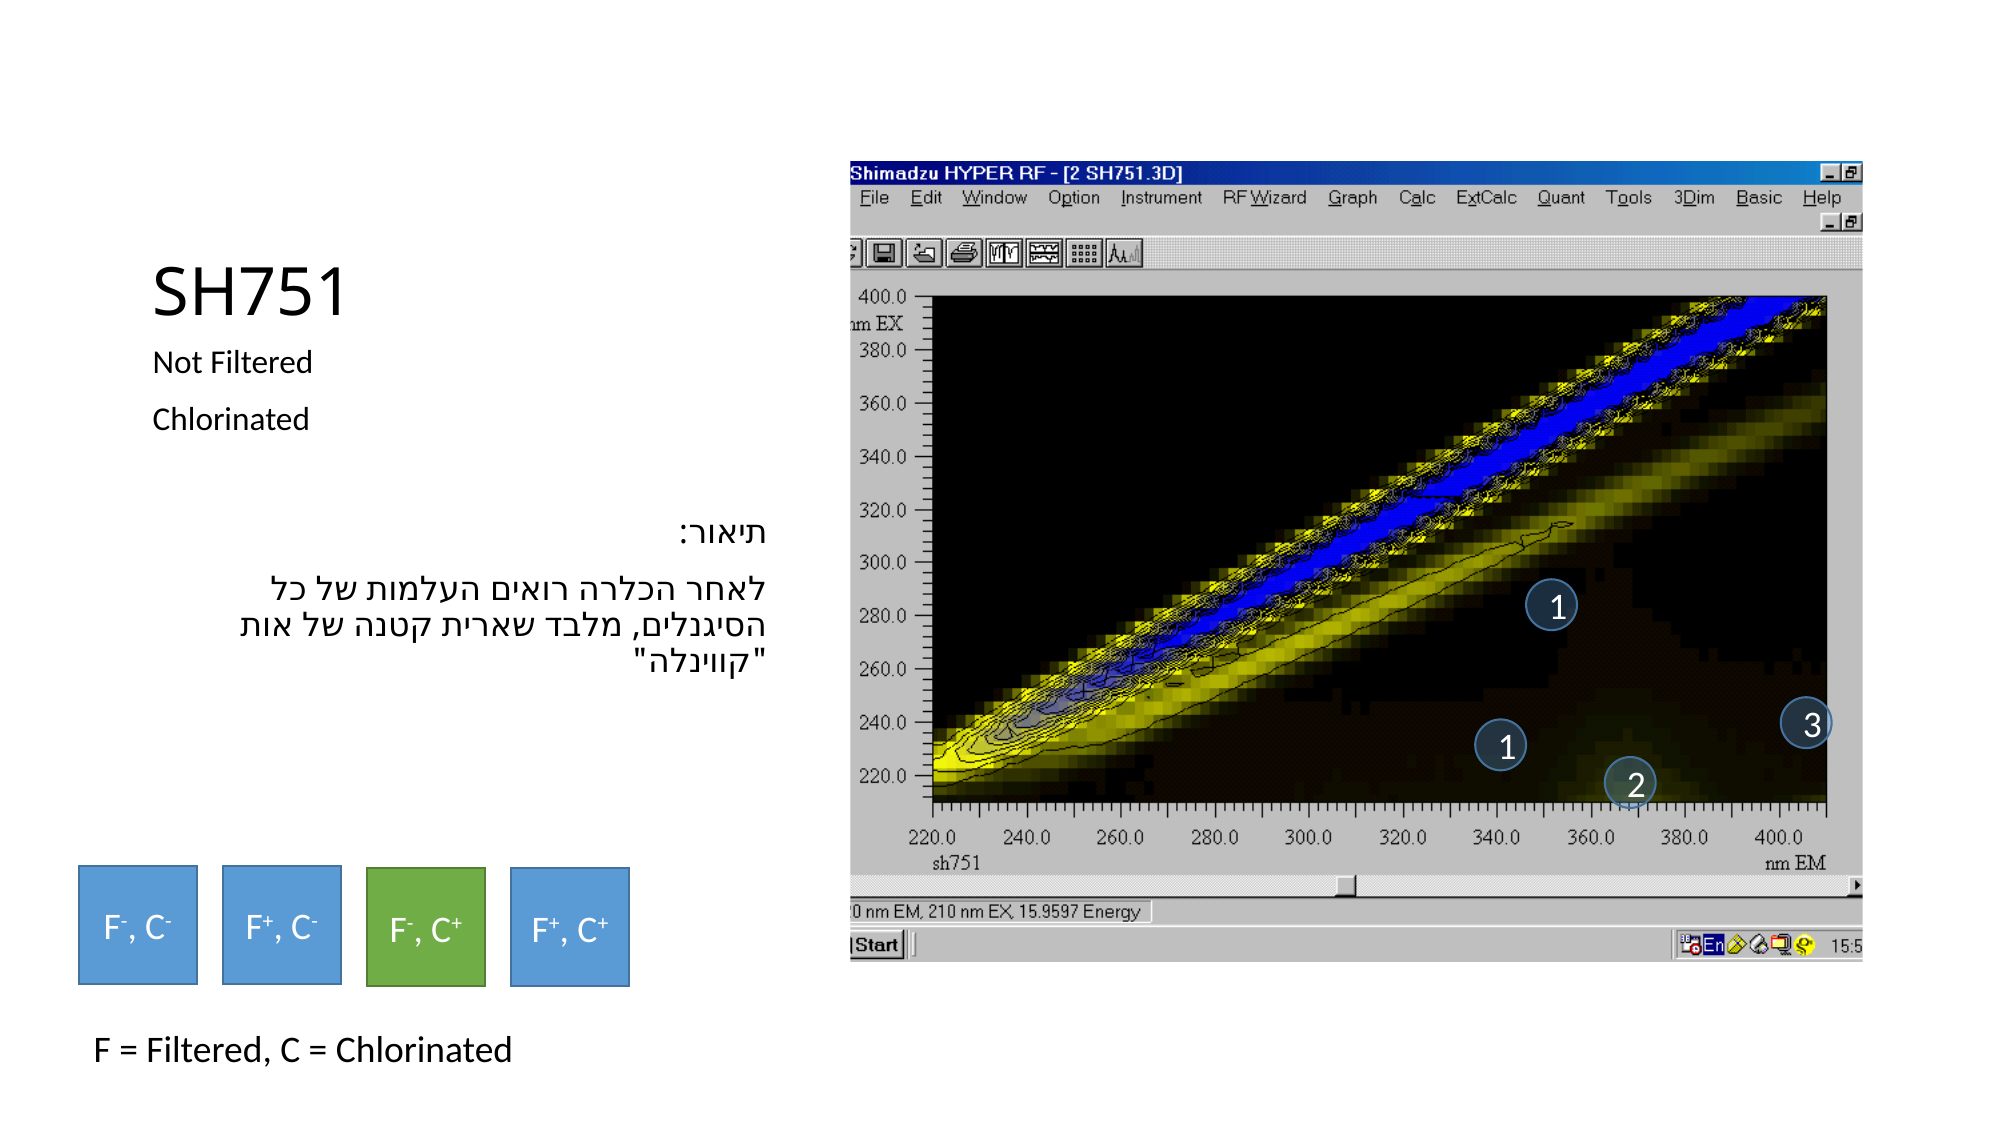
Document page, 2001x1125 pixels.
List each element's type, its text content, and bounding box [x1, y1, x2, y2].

list Not Filtered Chlorinated תיאור: לאחר הכלרה רואים העלמות של כל הסיגנלים, מלבד שארית קטנה של אות "קווינלה" [137, 337, 783, 963]
text_box F = Filtered, C = Chlorinated [78, 1017, 629, 1077]
text_box F+, C- [222, 865, 342, 985]
title SH751 [137, 75, 783, 337]
picture [850, 161, 1863, 962]
text_box F+, C+ [510, 867, 630, 987]
text_box F-, C- [78, 865, 198, 985]
text_box F-, C+ [366, 867, 486, 987]
